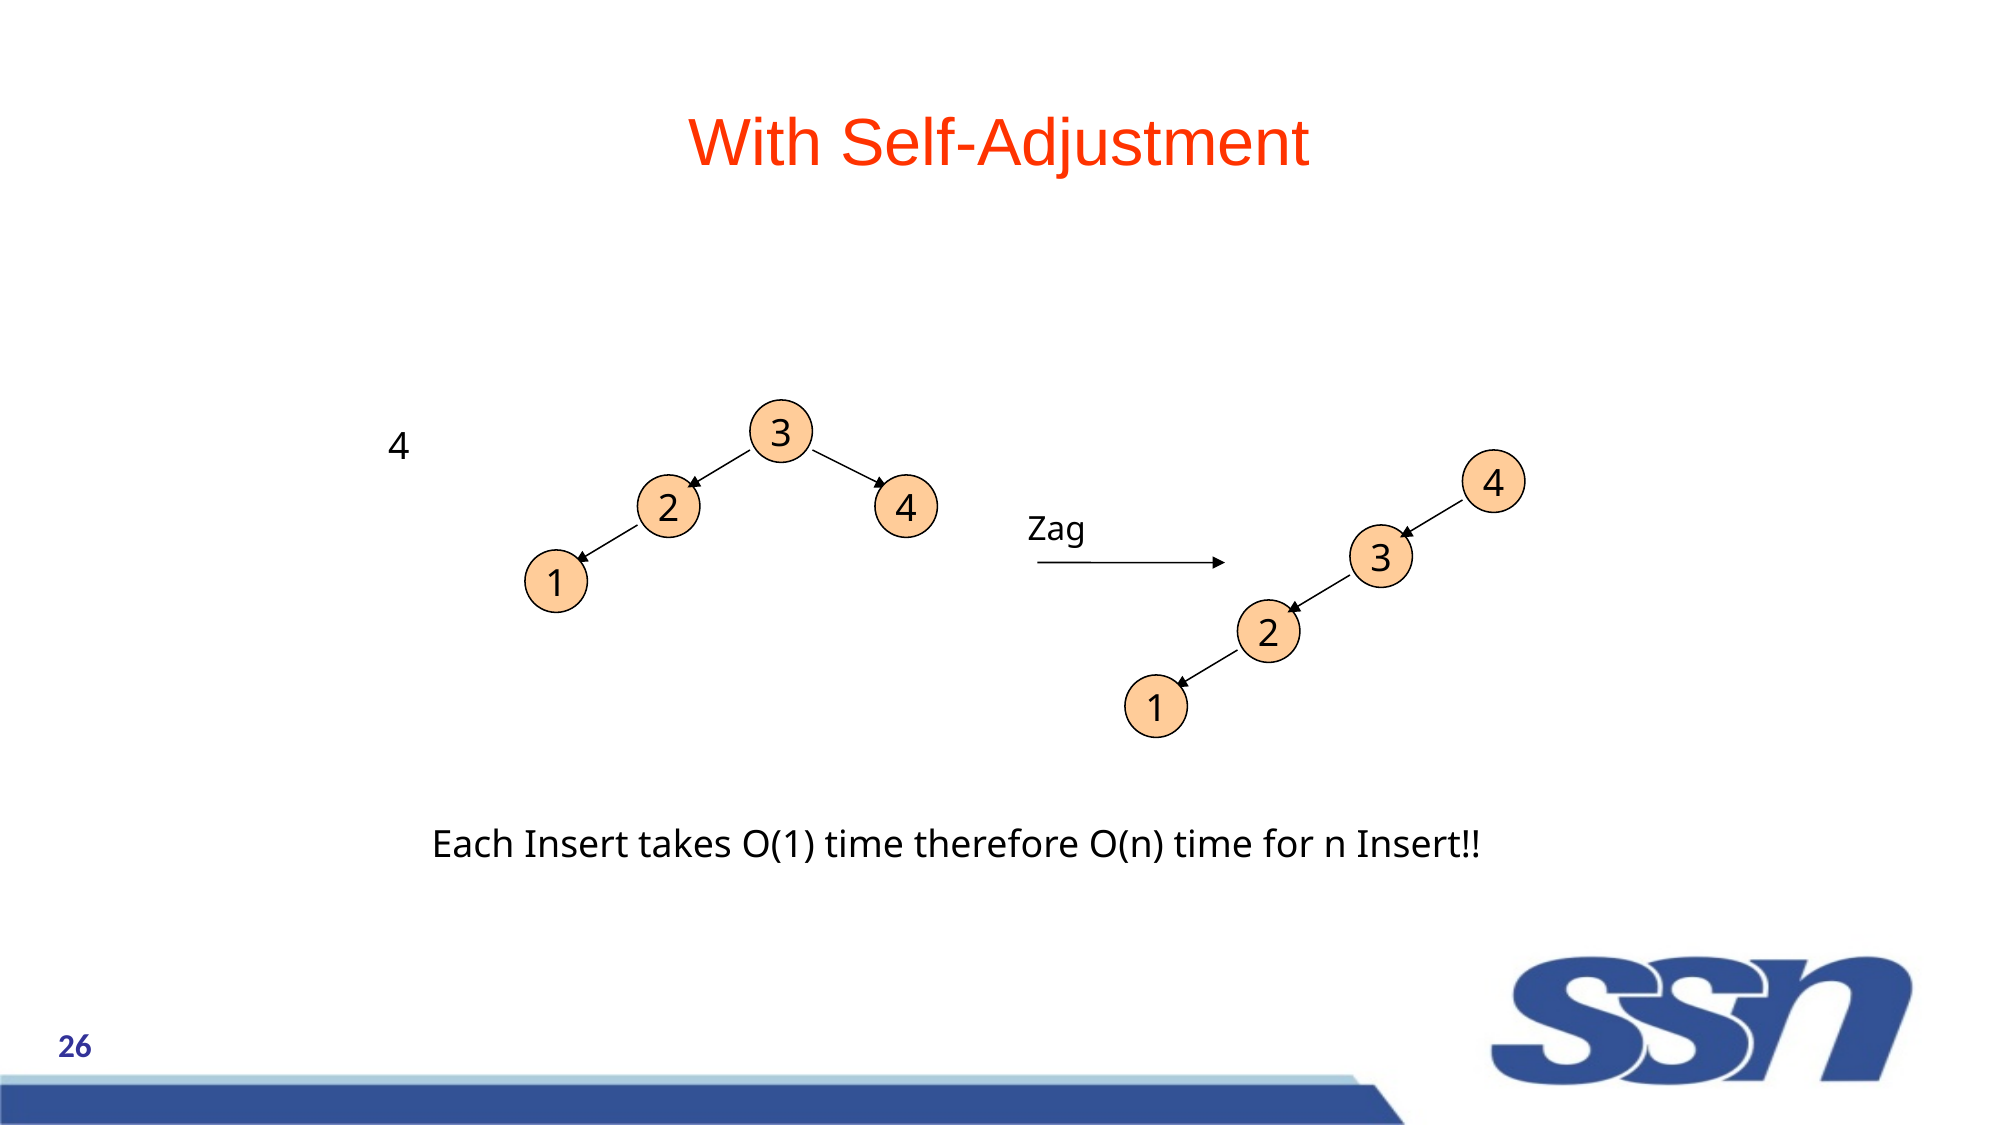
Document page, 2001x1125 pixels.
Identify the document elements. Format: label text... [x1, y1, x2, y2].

text_box 3 [1349, 524, 1413, 588]
text_box Zag [1012, 499, 1101, 555]
text_box 4 [1462, 449, 1525, 513]
text_box 1 [524, 549, 588, 613]
text_box [1287, 574, 1351, 613]
text_box [1178, 649, 1238, 687]
text_box [578, 524, 638, 562]
text_box 1 [1124, 674, 1188, 738]
text_box [812, 449, 885, 488]
text_box 2 [637, 474, 700, 538]
picture [0, 913, 2000, 1125]
title With Self-Adjustment [99, 45, 1900, 233]
text_box [1037, 556, 1225, 569]
text_box 2 [1237, 599, 1300, 663]
text_box [687, 449, 751, 488]
text_box 4 [373, 414, 425, 474]
text_box 4 [874, 474, 938, 538]
text_box Each Insert takes O(1) time therefore O(n) time for n Insert!! [416, 812, 1497, 873]
text_box [1399, 499, 1463, 538]
text_box 3 [749, 399, 813, 463]
